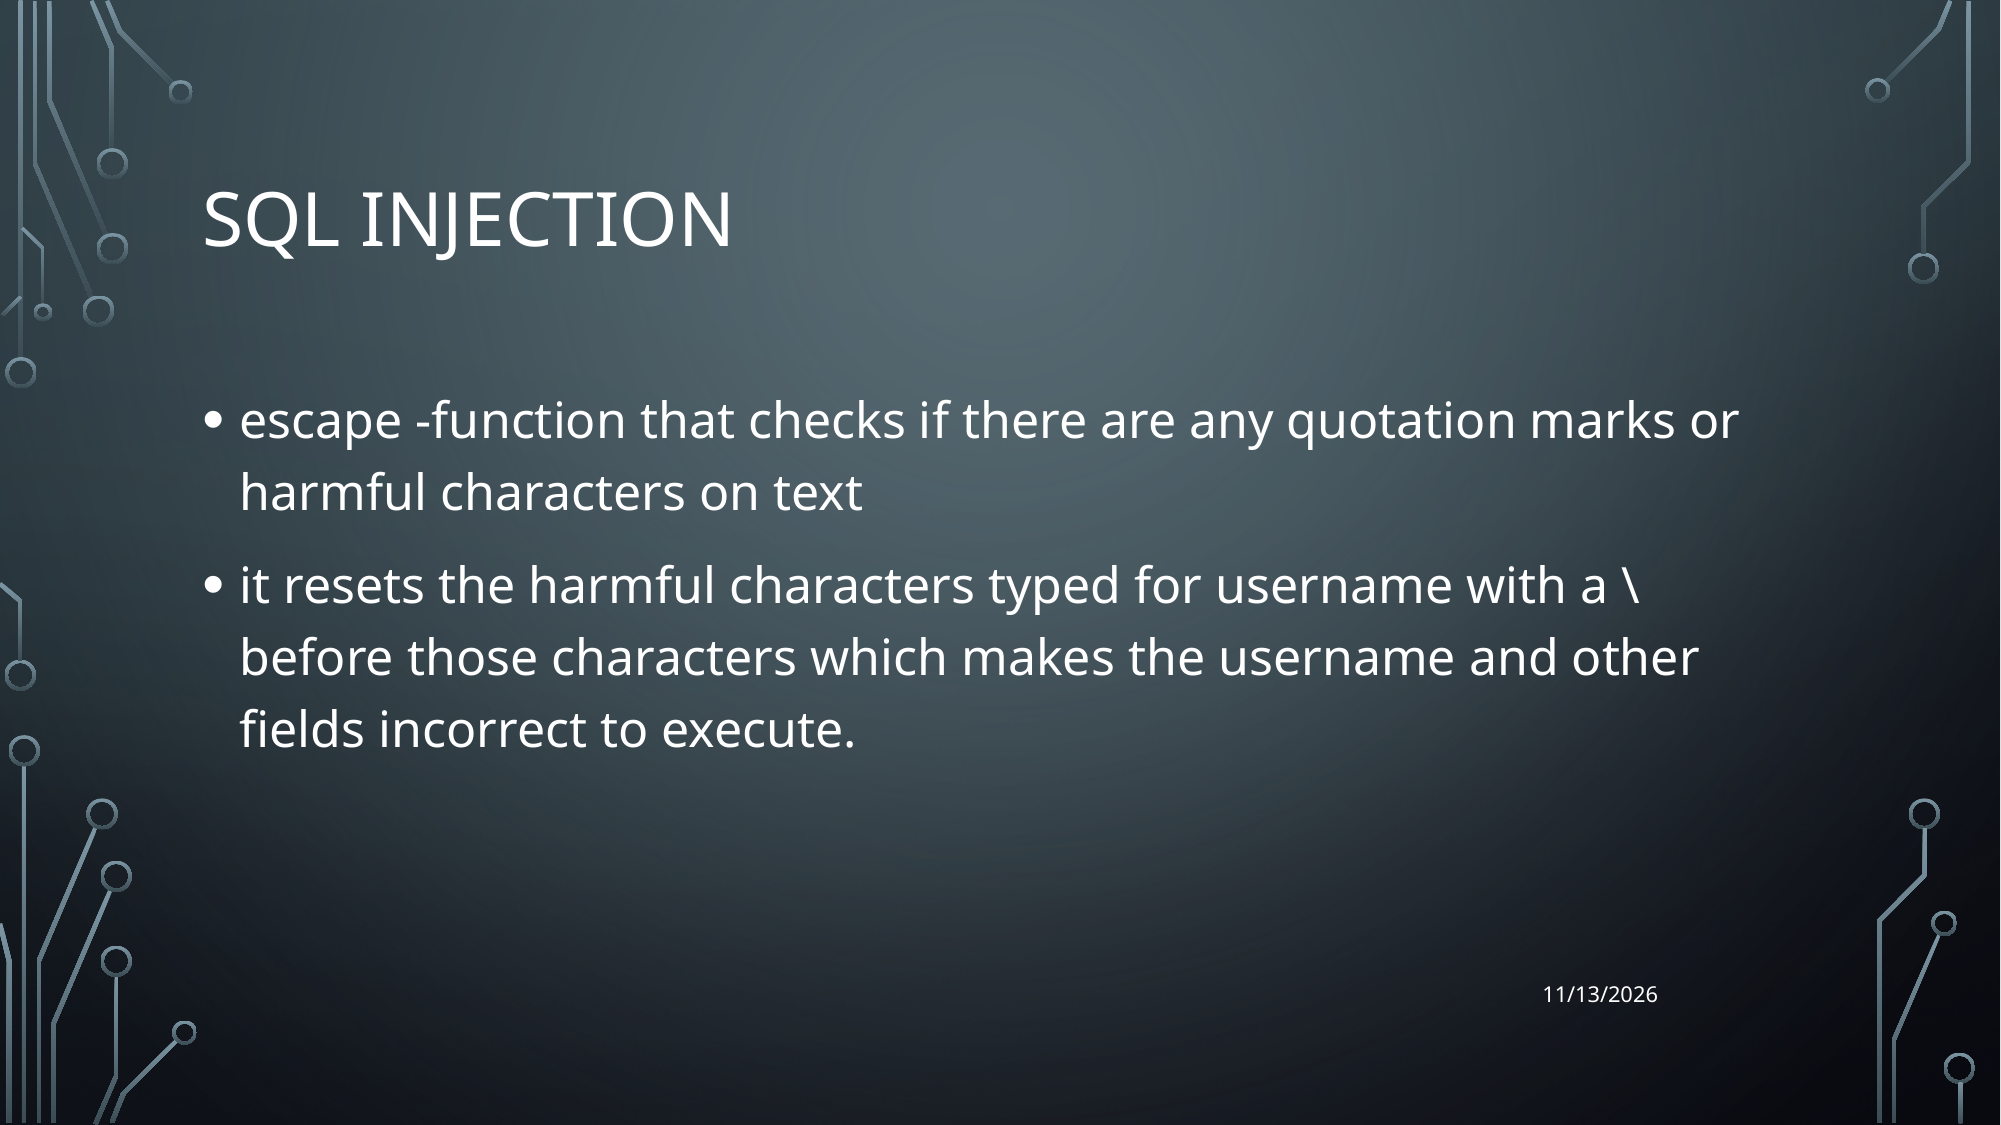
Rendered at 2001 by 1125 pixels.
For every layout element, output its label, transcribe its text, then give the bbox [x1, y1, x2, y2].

list escape -function that checks if there are any quotation marks or harmful characters on text it resets the harmful characters typed for username with a \ before those characters which makes the username and other fields incorrect to execute. [187, 369, 1813, 950]
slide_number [1223, 965, 1674, 1025]
title sql injection [187, 101, 1813, 344]
